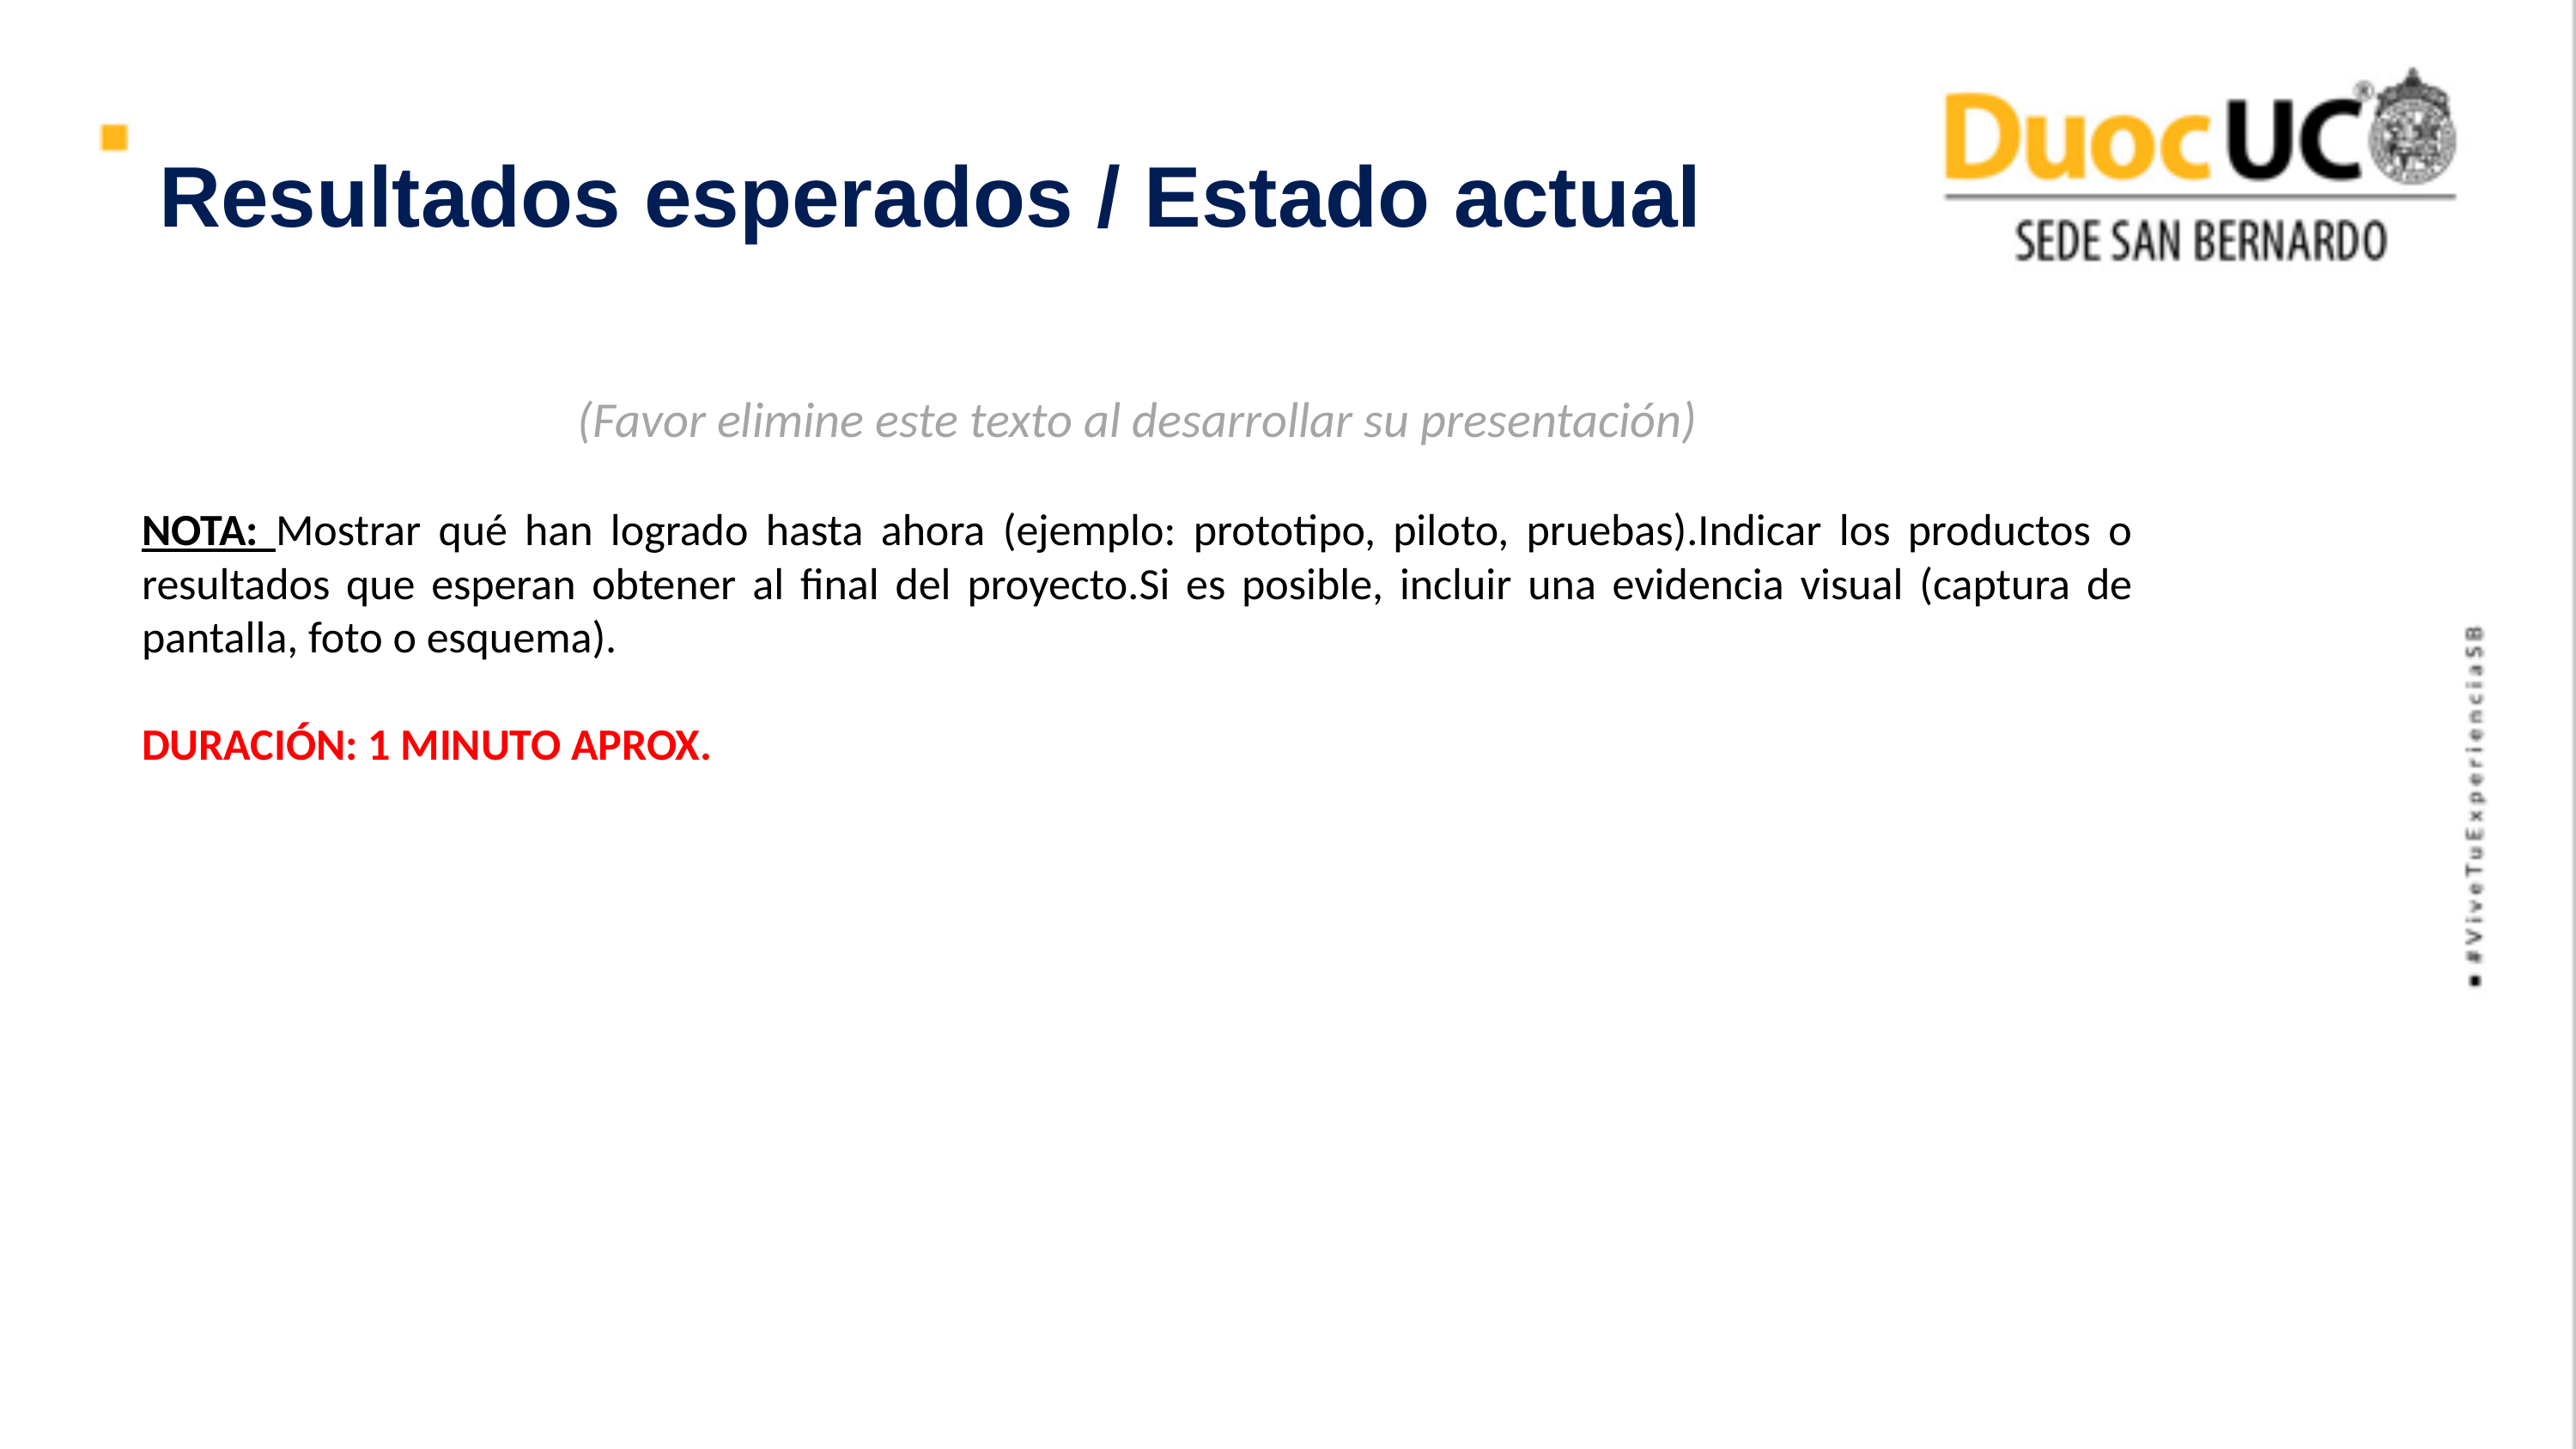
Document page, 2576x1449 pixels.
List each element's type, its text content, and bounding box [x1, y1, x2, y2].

text_box (Favor elimine este texto al desarrollar su presentación) NOTA: Mostrar qué han logrado hasta ahora (ejemplo: prototipo, piloto, pruebas).Indicar los productos o resultados que esperan obtener al final del proyecto.Si es posible, incluir una evidencia visual (captura de pantalla, foto o esquema). DURACIÓN: 1 MINUTO APROX. [129, 380, 2147, 830]
text_box Resultados esperados / Estado actual [159, 64, 1728, 245]
picture [0, 0, 2576, 1449]
